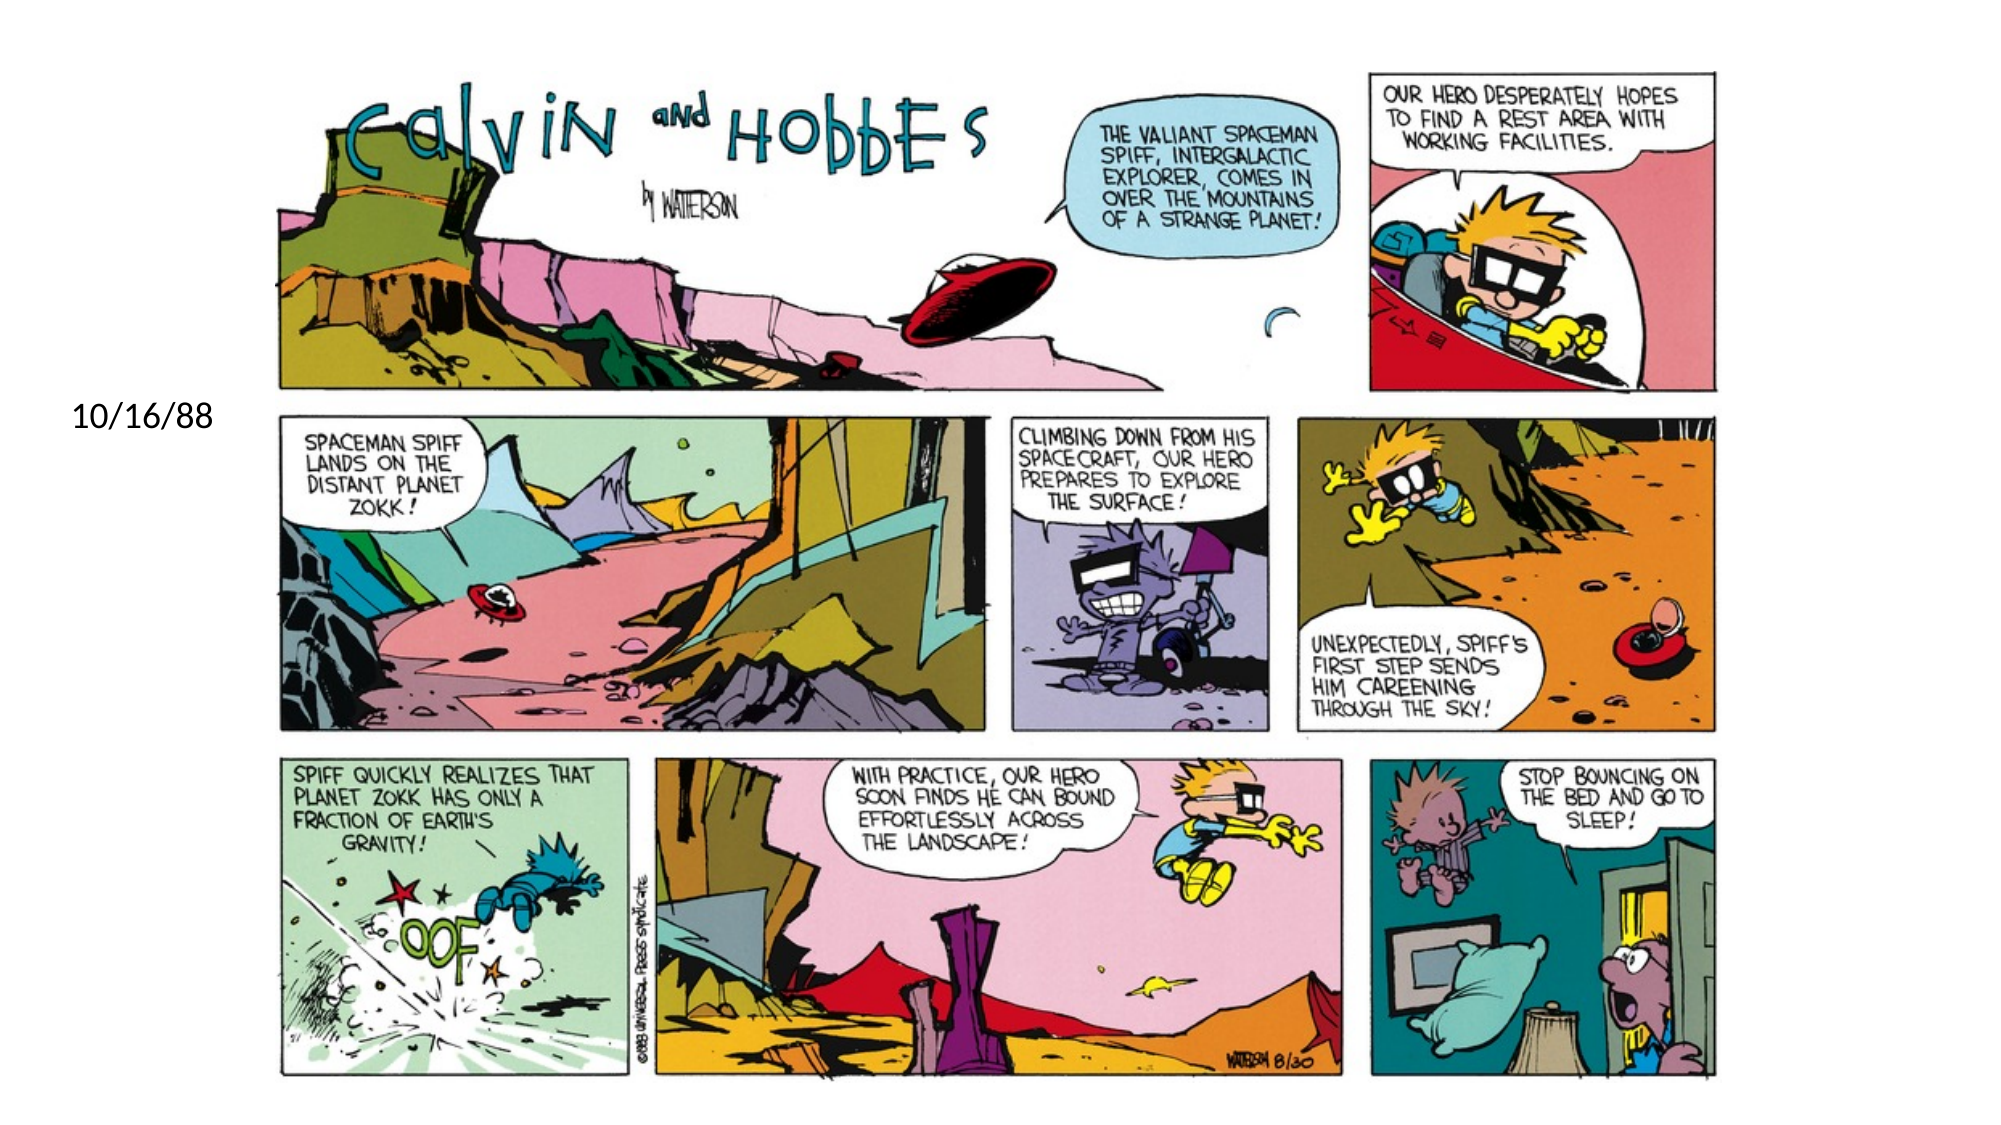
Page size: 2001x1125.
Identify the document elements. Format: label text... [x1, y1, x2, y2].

text_box 10/16/88 [55, 383, 236, 444]
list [275, 71, 1722, 1083]
